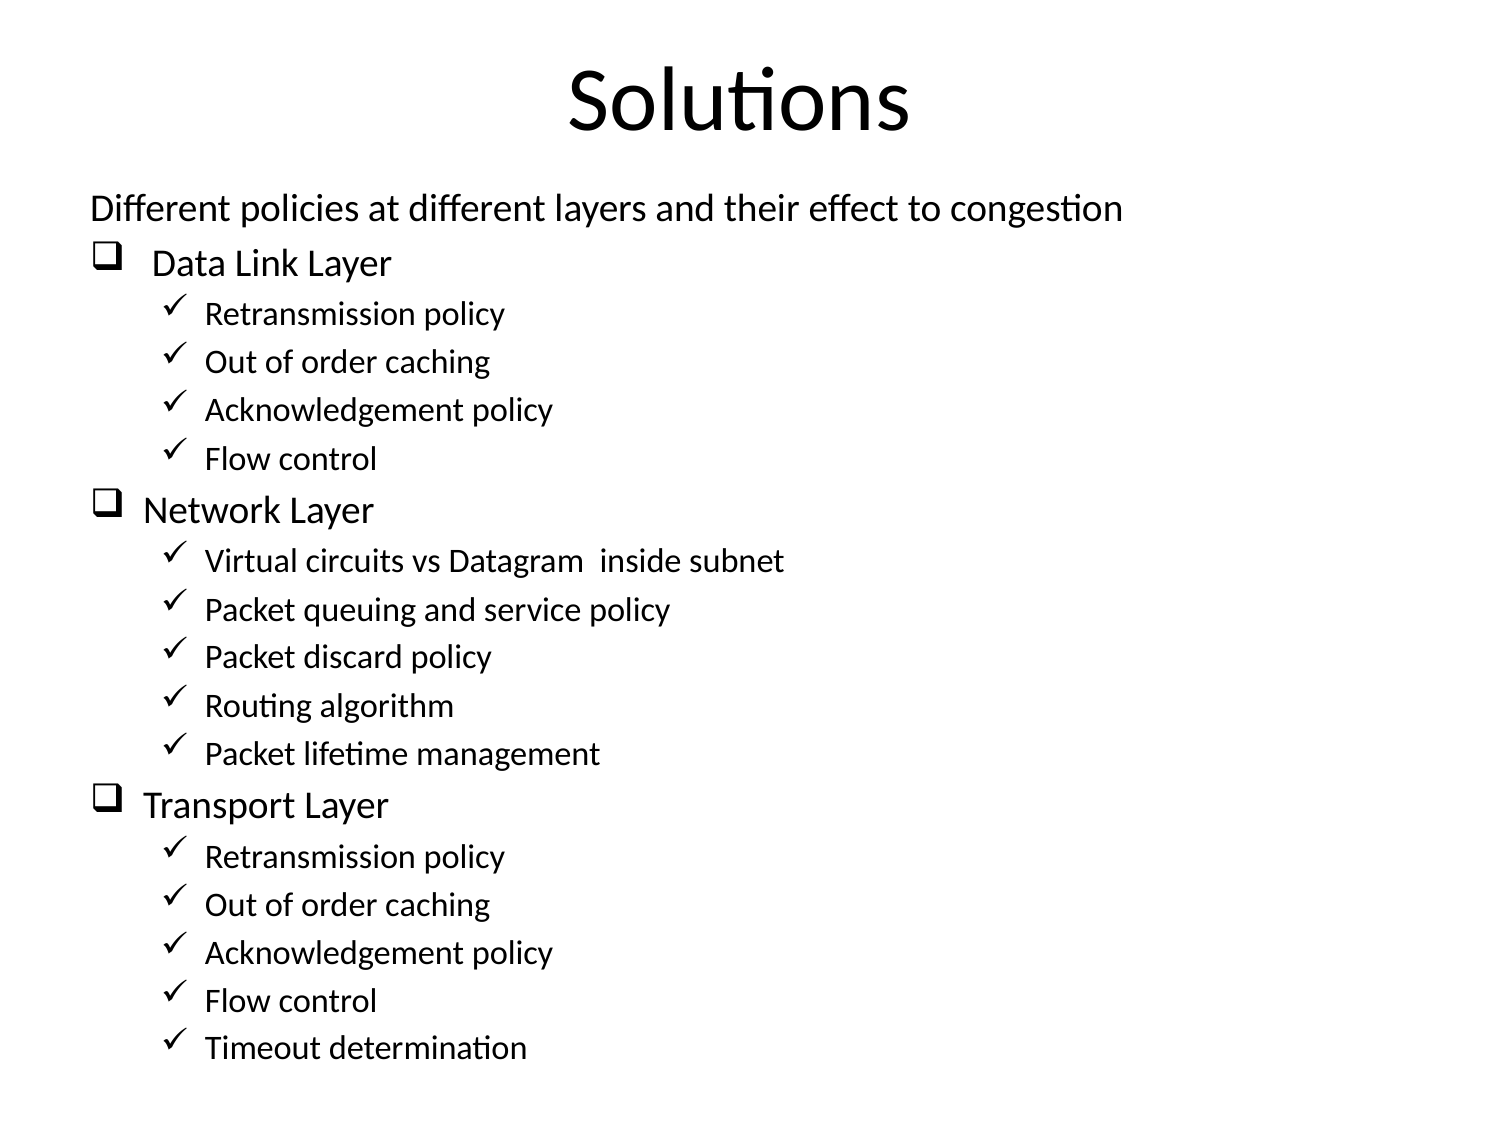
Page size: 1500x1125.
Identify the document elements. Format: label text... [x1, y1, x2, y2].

list Different policies at different layers and their effect to congestion Data Link Layer Retransmission policy Out of order caching Acknowledgement policy Flow control Network Layer Virtual circuits vs Datagram inside subnet Packet queuing and service policy Packet discard policy Routing algorithm Packet lifetime management Transport Layer Retransmission policy Out of order caching Acknowledgement policy Flow control Timeout determination [75, 174, 1425, 1075]
title Solutions [75, 12, 1425, 174]
